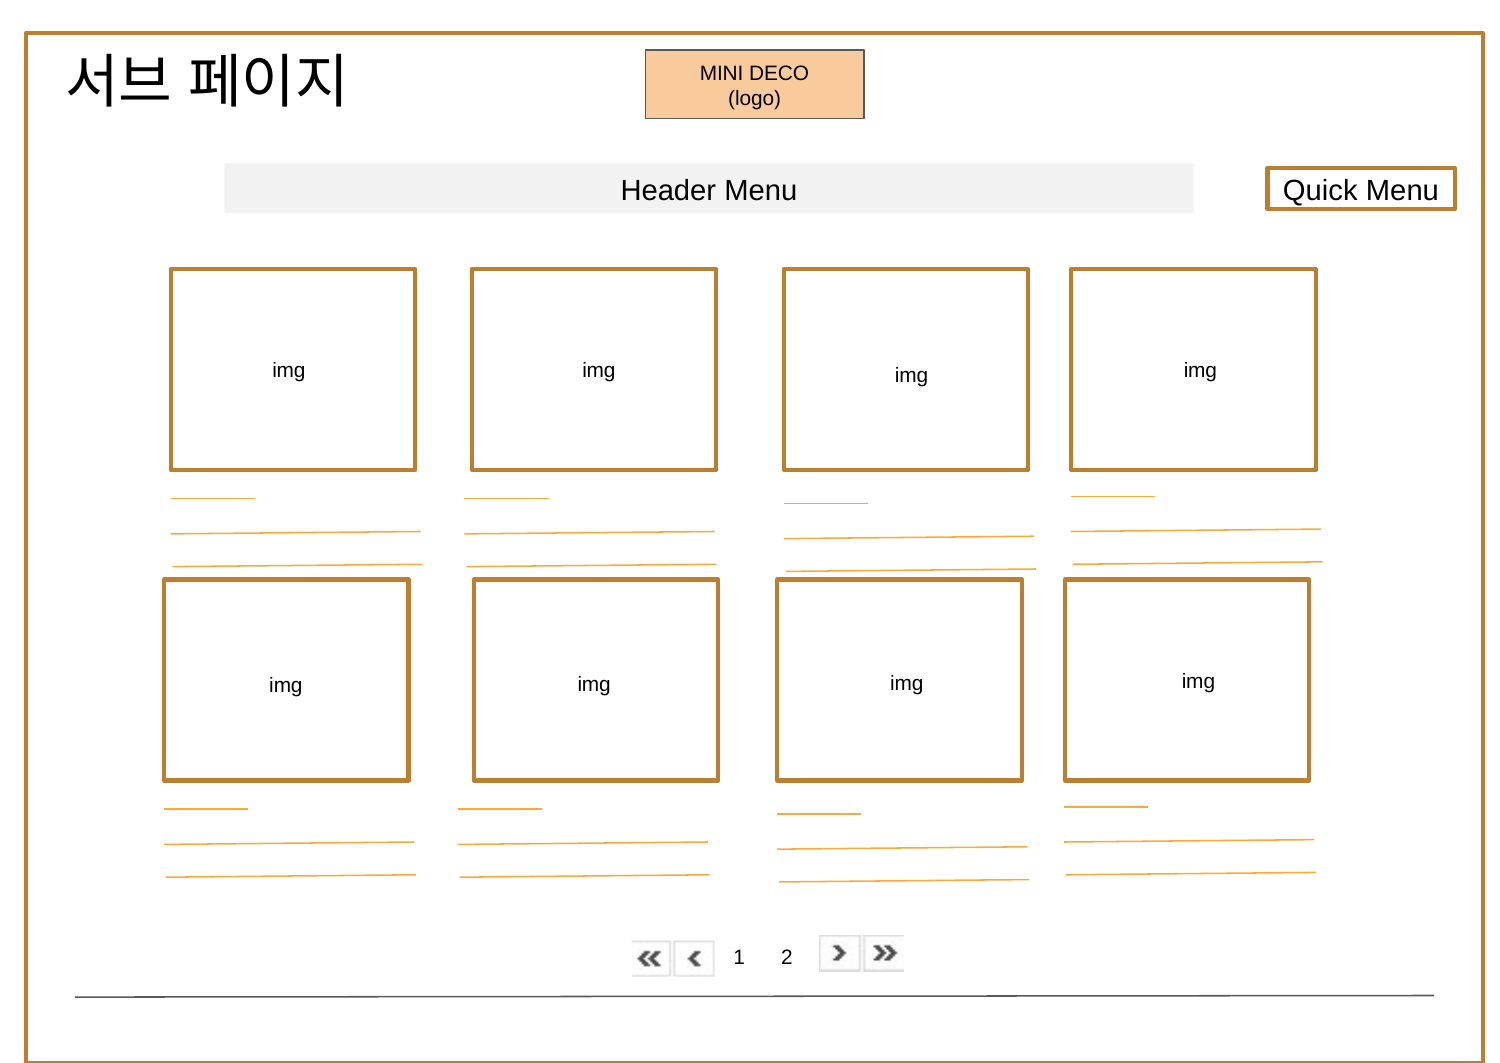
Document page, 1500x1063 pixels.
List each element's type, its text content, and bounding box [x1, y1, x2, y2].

text_box [1063, 577, 1311, 783]
text_box 1 [718, 935, 760, 976]
text_box img [874, 353, 944, 394]
text_box img [869, 661, 939, 702]
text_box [783, 535, 1035, 539]
picture [819, 935, 904, 972]
text_box img [561, 349, 631, 390]
text_box img [251, 349, 321, 390]
text_box img [1163, 349, 1232, 390]
text_box [169, 267, 417, 472]
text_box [170, 531, 421, 535]
text_box [775, 577, 1024, 783]
text_box [470, 267, 718, 472]
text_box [776, 846, 1028, 850]
text_box Header Menu [224, 163, 1194, 214]
title 서브 페이지 [49, 29, 808, 148]
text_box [466, 563, 717, 567]
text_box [778, 879, 1030, 883]
text_box img [1161, 659, 1231, 700]
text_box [172, 563, 423, 567]
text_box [785, 568, 1037, 572]
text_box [1072, 561, 1323, 565]
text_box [464, 531, 715, 535]
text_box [163, 841, 415, 845]
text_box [1070, 528, 1321, 532]
text_box [1069, 267, 1318, 472]
text_box [472, 577, 720, 783]
text_box img [557, 662, 626, 703]
text_box [24, 31, 1485, 1063]
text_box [457, 841, 708, 845]
text_box MINI DECO (logo) [808, 49, 864, 119]
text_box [165, 874, 417, 878]
text_box 2 [766, 935, 808, 976]
text_box [782, 267, 1030, 472]
text_box [162, 577, 411, 783]
picture [630, 940, 715, 977]
text_box img [248, 664, 318, 705]
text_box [1063, 839, 1315, 843]
text_box Quick Menu [1265, 166, 1457, 211]
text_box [459, 874, 710, 878]
